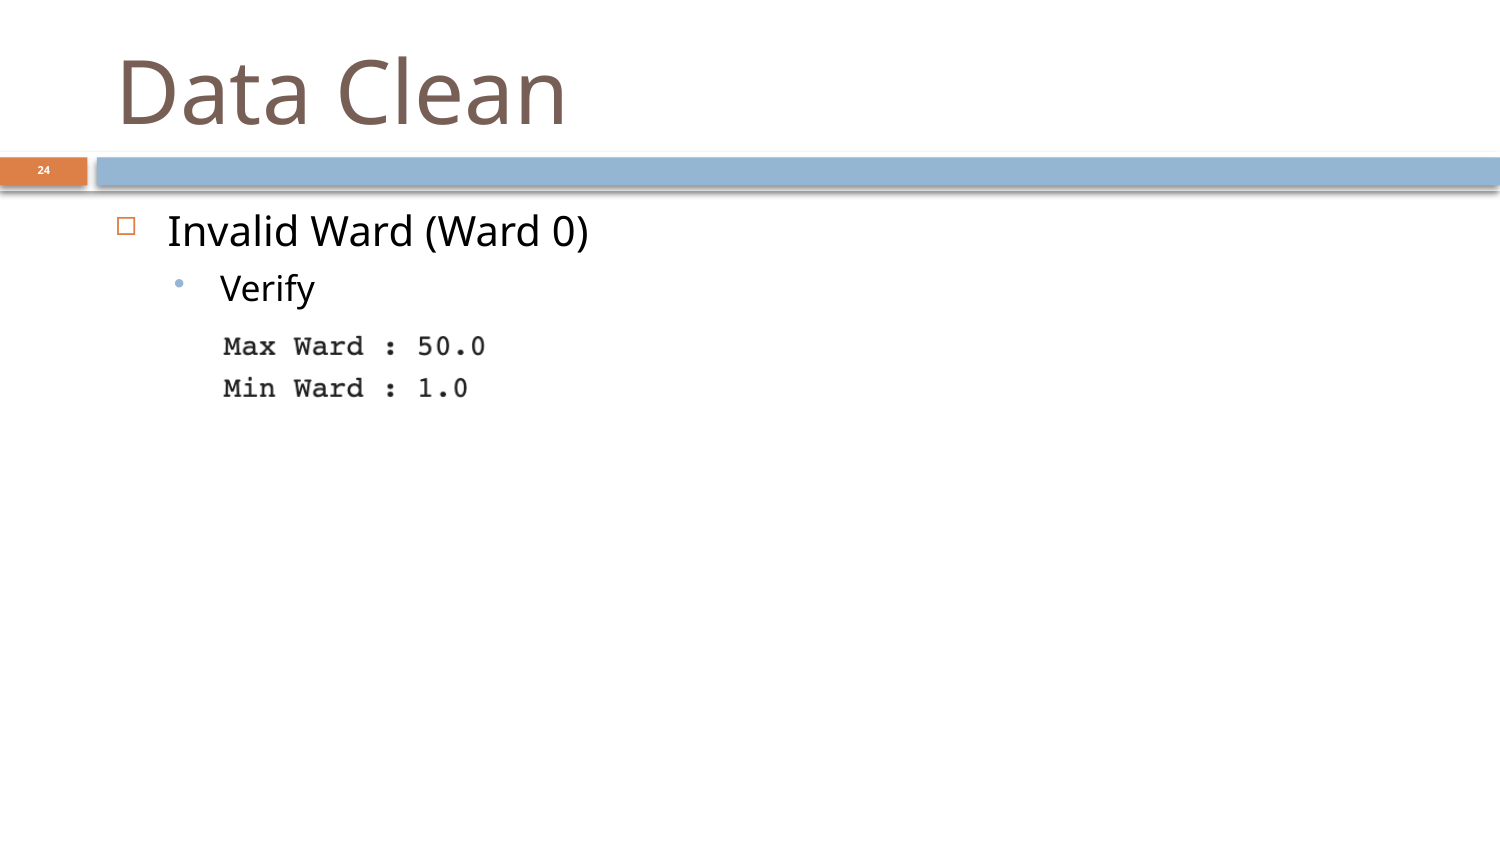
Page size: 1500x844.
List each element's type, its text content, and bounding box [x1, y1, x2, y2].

list Invalid Ward (Ward 0) Verify [100, 196, 1438, 750]
picture [208, 313, 539, 423]
slide_number 24 [0, 156, 88, 187]
title Data Clean [100, 28, 1438, 150]
